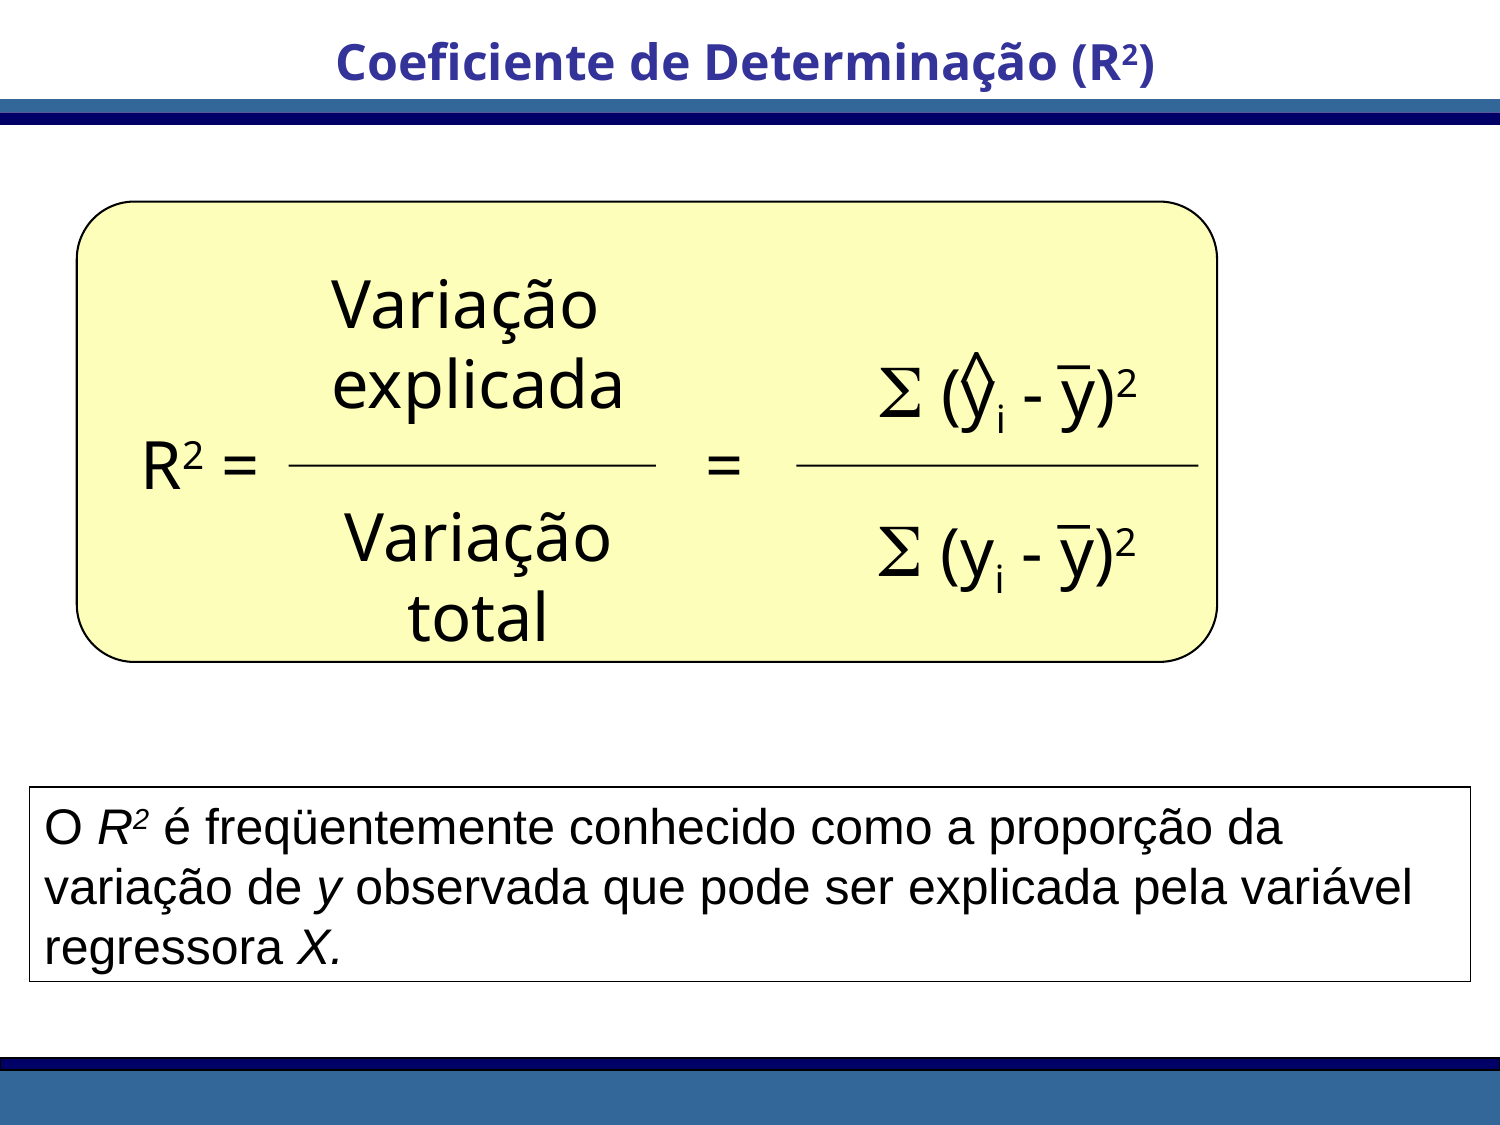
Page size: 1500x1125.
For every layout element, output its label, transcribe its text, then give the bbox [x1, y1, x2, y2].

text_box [123, 254, 1199, 663]
text_box [76, 201, 1218, 660]
text_box O R2 é freqüentemente conhecido como a proporção da variação de y observada que pode ser explicada pela variável regressora X. [29, 786, 1471, 982]
text_box Coeficiente de Determinação (R2) [320, 23, 1170, 99]
